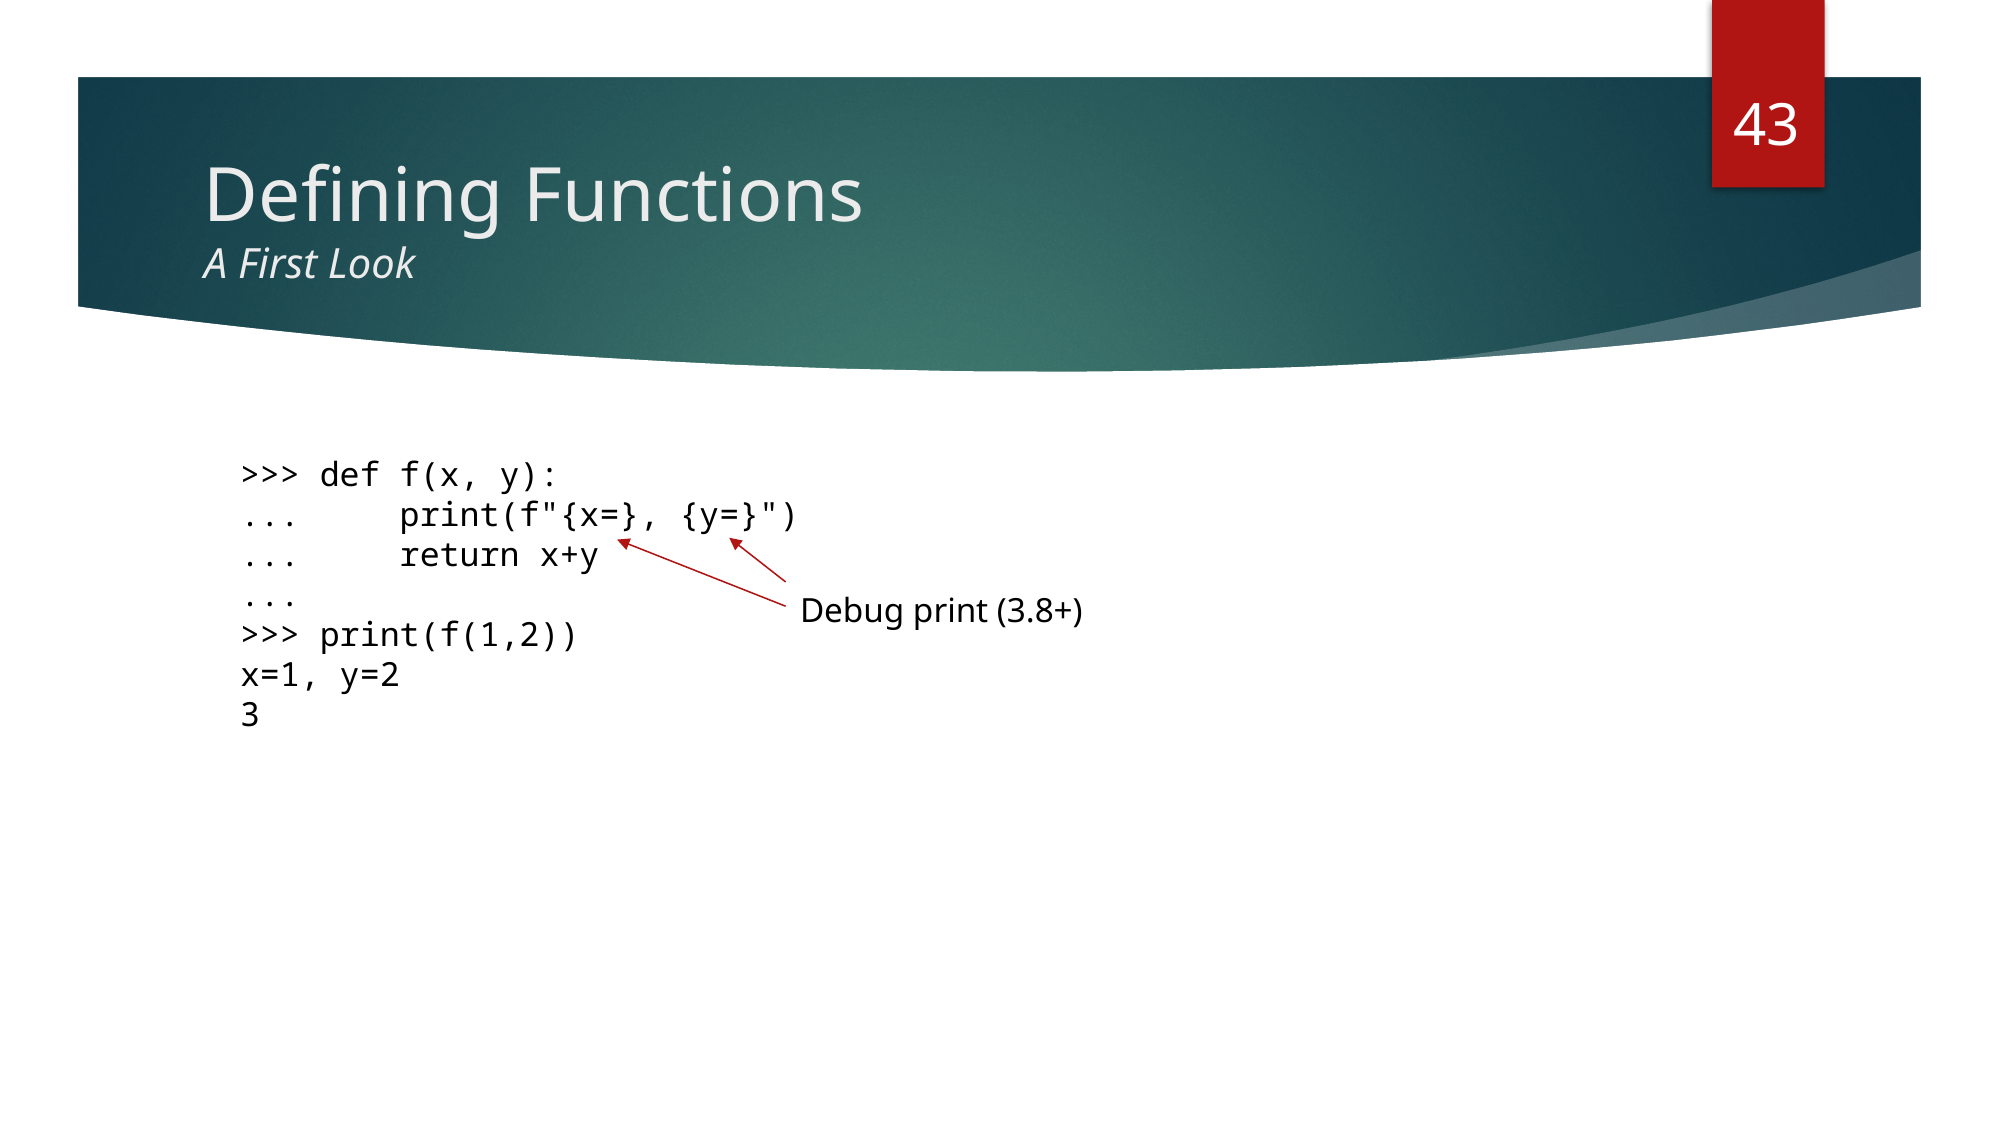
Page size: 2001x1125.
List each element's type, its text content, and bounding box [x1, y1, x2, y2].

text_box Debug print (3.8+) [785, 581, 1113, 637]
slide_number 43 [1698, 48, 1836, 175]
title Defining Functions A First Look [188, 158, 1637, 275]
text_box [616, 539, 786, 607]
text_box >>> def f(x, y): ... print(f"{x=}, {y=}") ... return x+y ... >>> print(f(1,2)) x=1, y=2 3 [225, 445, 943, 741]
